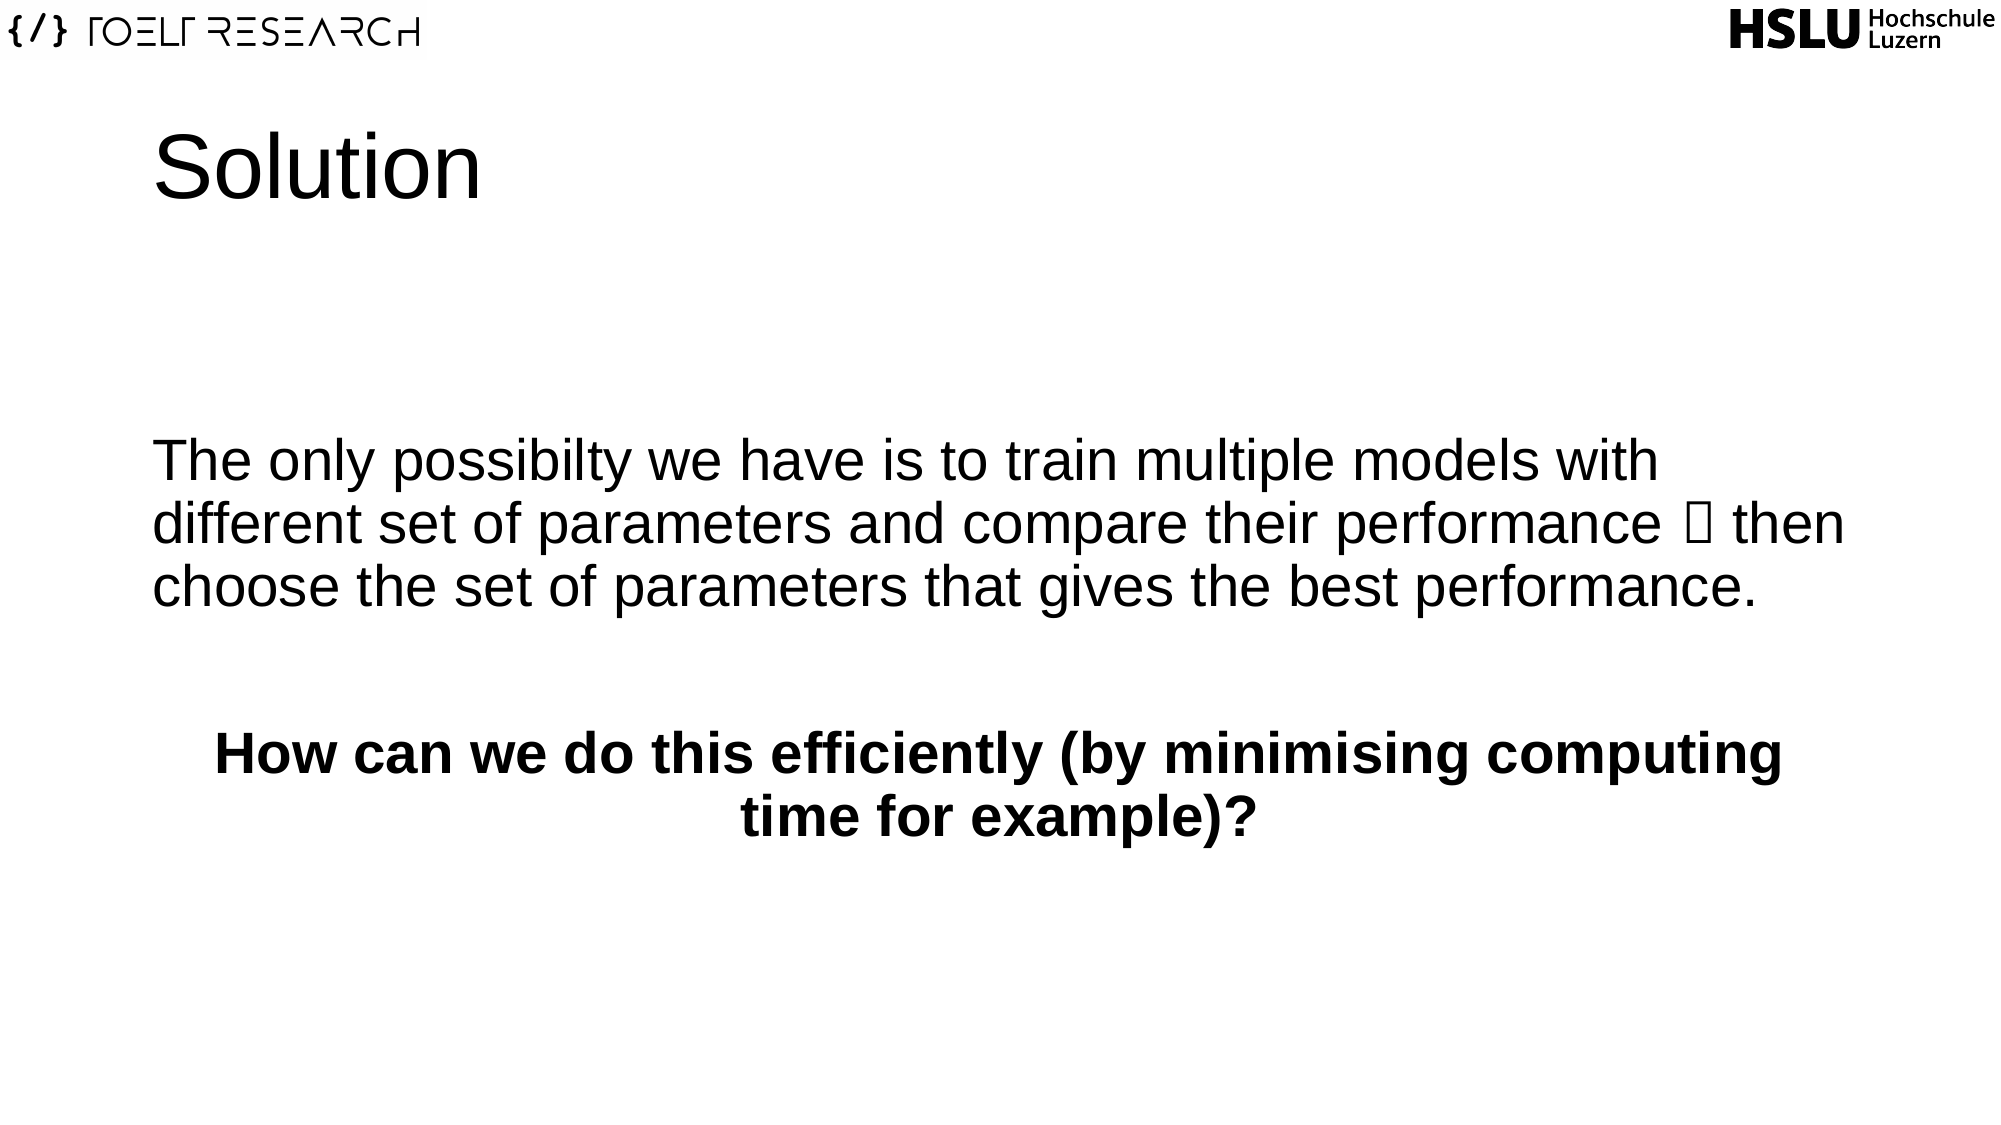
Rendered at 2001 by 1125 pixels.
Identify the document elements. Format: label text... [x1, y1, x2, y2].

picture [1730, 8, 1995, 49]
title Solution [137, 59, 1863, 278]
picture [0, 0, 427, 60]
list The only possibilty we have is to train multiple models with different set of parameters and compare their performance  then choose the set of parameters that gives the best performance. How can we do this efficiently (by minimising computing time for example)? [137, 422, 1863, 1014]
